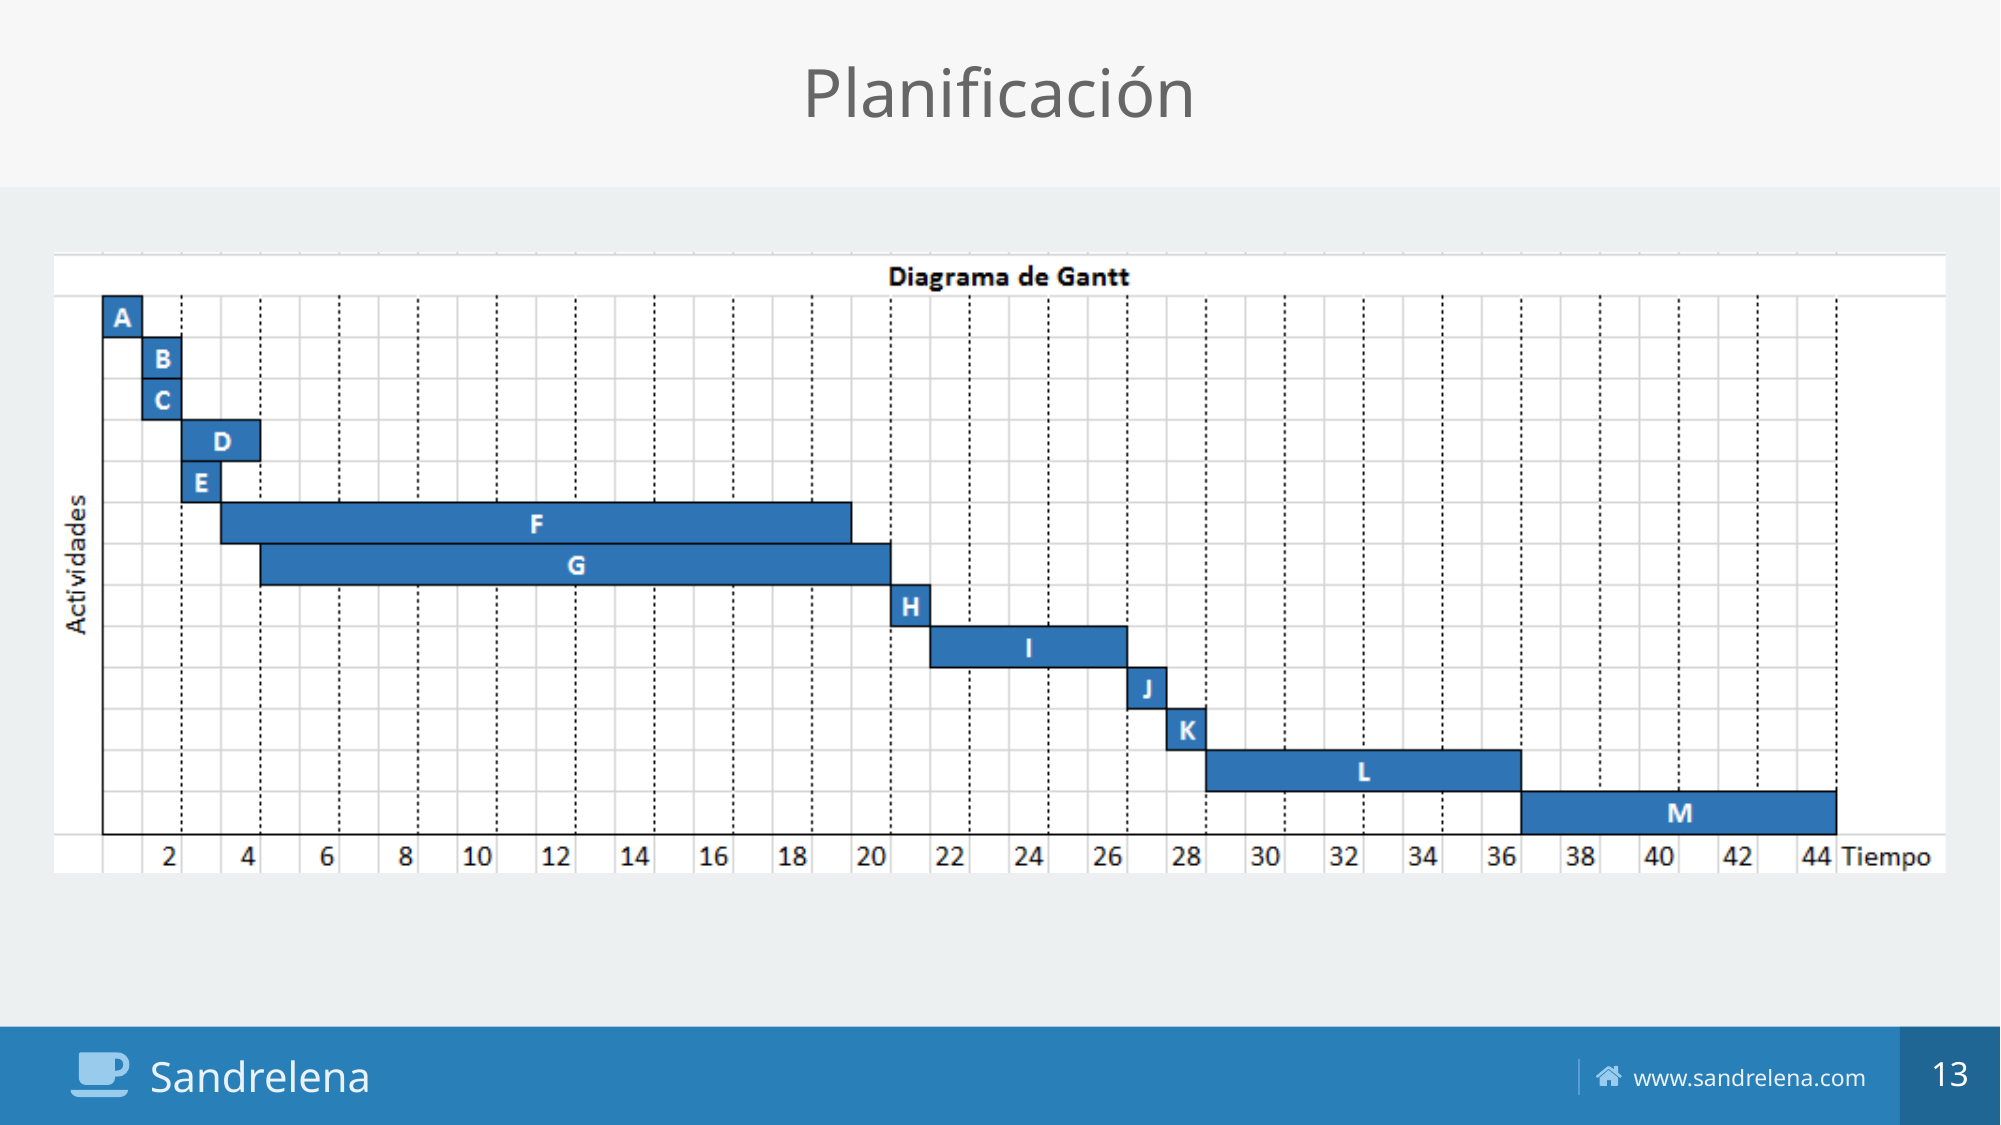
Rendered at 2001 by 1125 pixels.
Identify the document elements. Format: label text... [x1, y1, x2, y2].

title Planificación [75, 60, 1925, 141]
picture [54, 252, 1946, 873]
slide_number 13 [1899, 1026, 2000, 1125]
